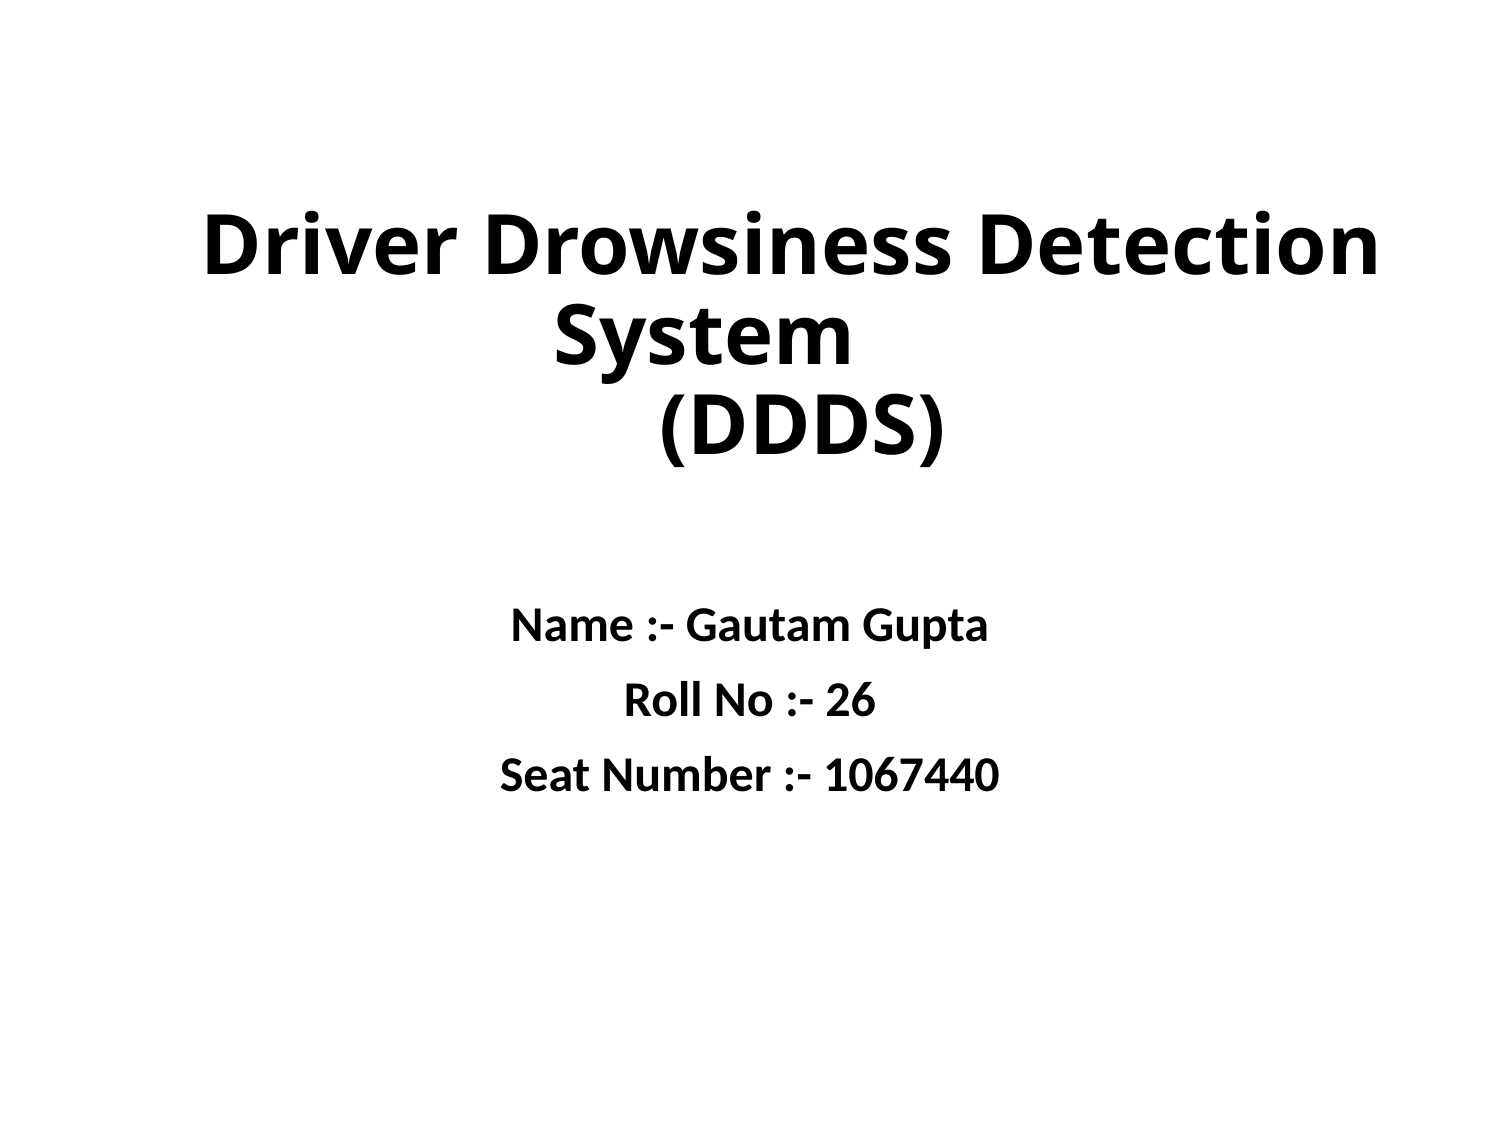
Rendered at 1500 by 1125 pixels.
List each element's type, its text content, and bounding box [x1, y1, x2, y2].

title Driver Drowsiness Detection System (DDDS) [83, 178, 1500, 481]
subtitle Name :- Gautam Gupta Roll No :- 26 Seat Number :- 1067440 [187, 590, 1313, 863]
